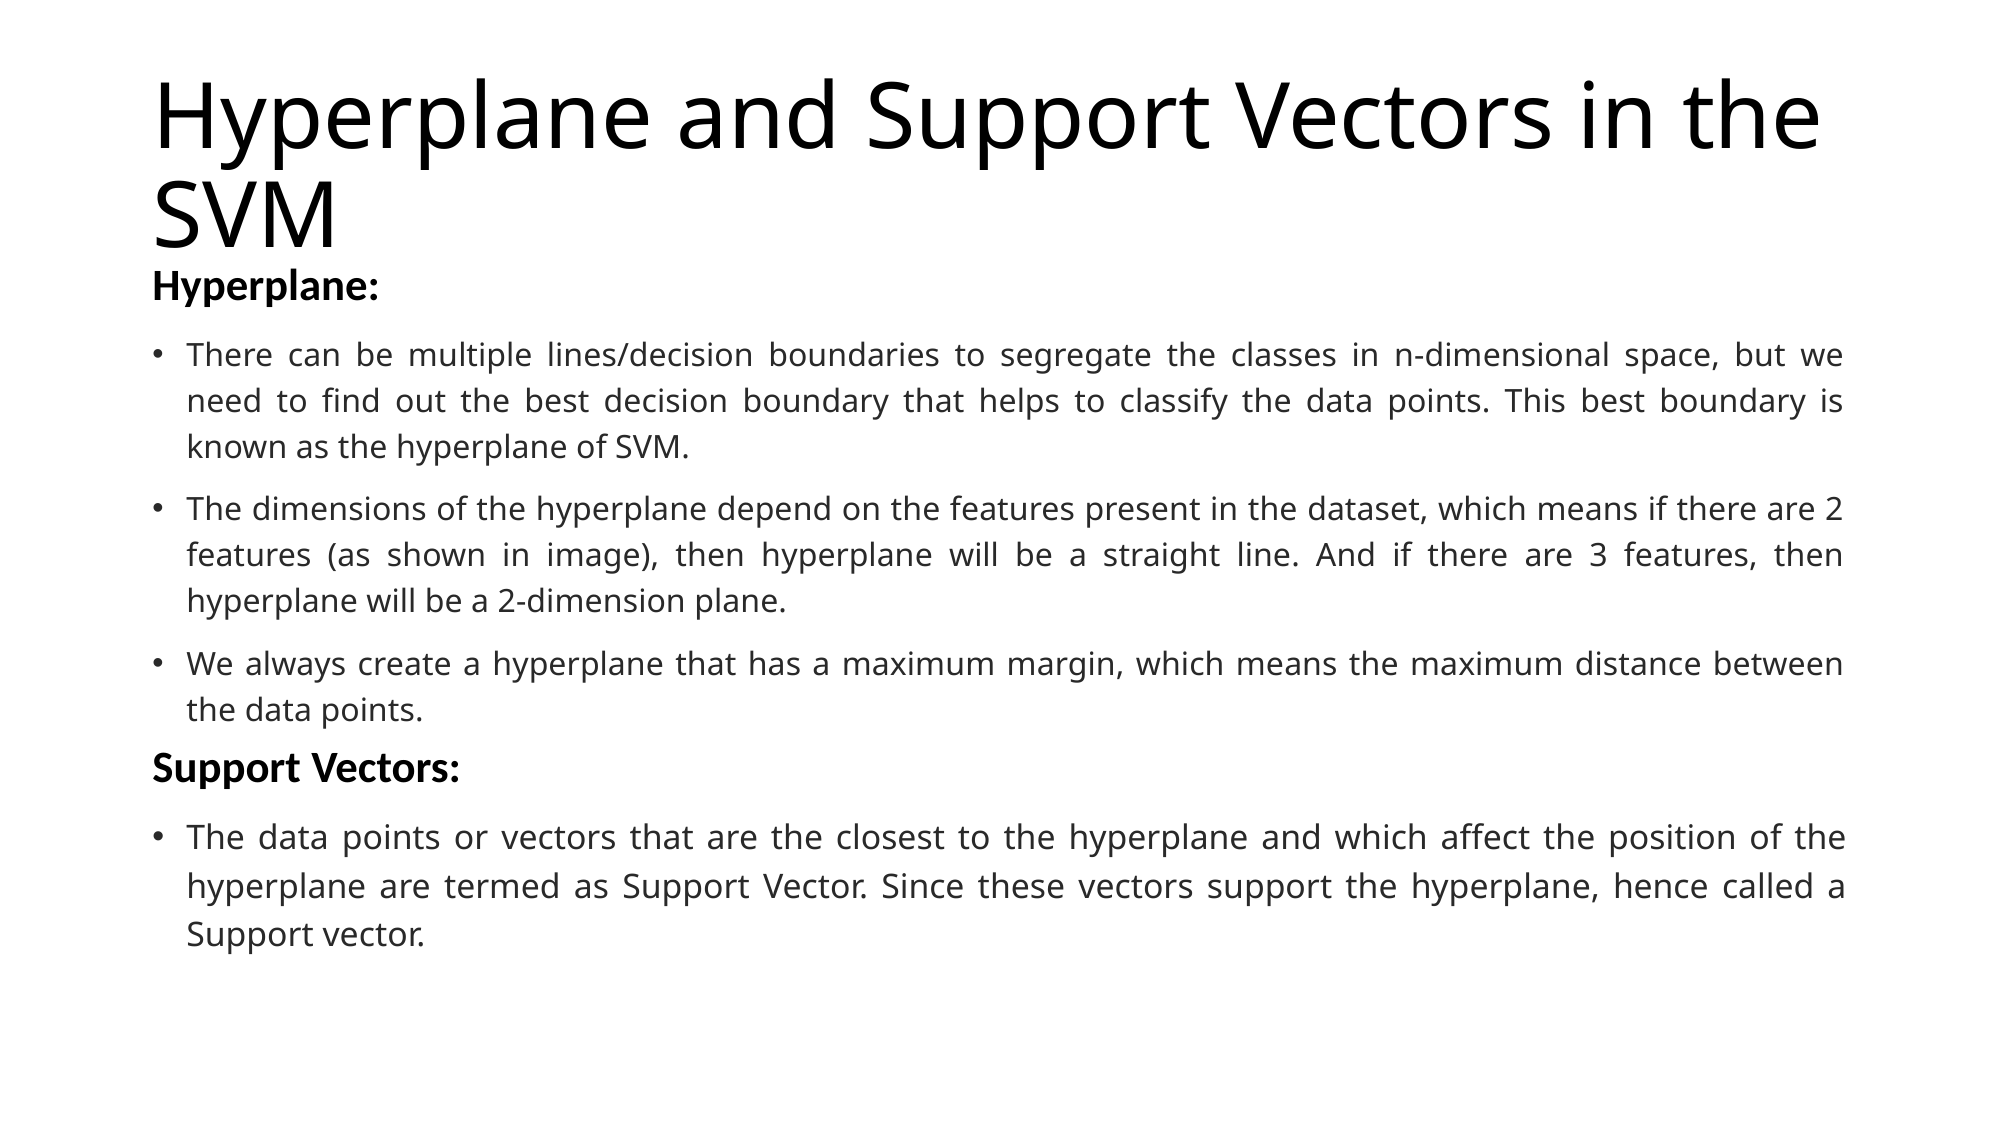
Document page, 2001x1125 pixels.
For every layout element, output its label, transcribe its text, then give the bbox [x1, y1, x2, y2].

list Hyperplane: There can be multiple lines/decision boundaries to segregate the classes in n-dimensional space, but we need to find out the best decision boundary that helps to classify the data points. This best boundary is known as the hyperplane of SVM. The dimensions of the hyperplane depend on the features present in the dataset, which means if there are 2 features (as shown in image), then hyperplane will be a straight line. And if there are 3 features, then hyperplane will be a 2-dimension plane. We always create a hyperplane that has a maximum margin, which means the maximum distance between the data points. Support Vectors: The data points or vectors that are the closest to the hyperplane and which affect the position of the hyperplane are termed as Support Vector. Since these vectors support the hyperplane, hence called a Support vector. [137, 254, 1863, 969]
title Hyperplane and Support Vectors in the SVM [137, 59, 1863, 254]
